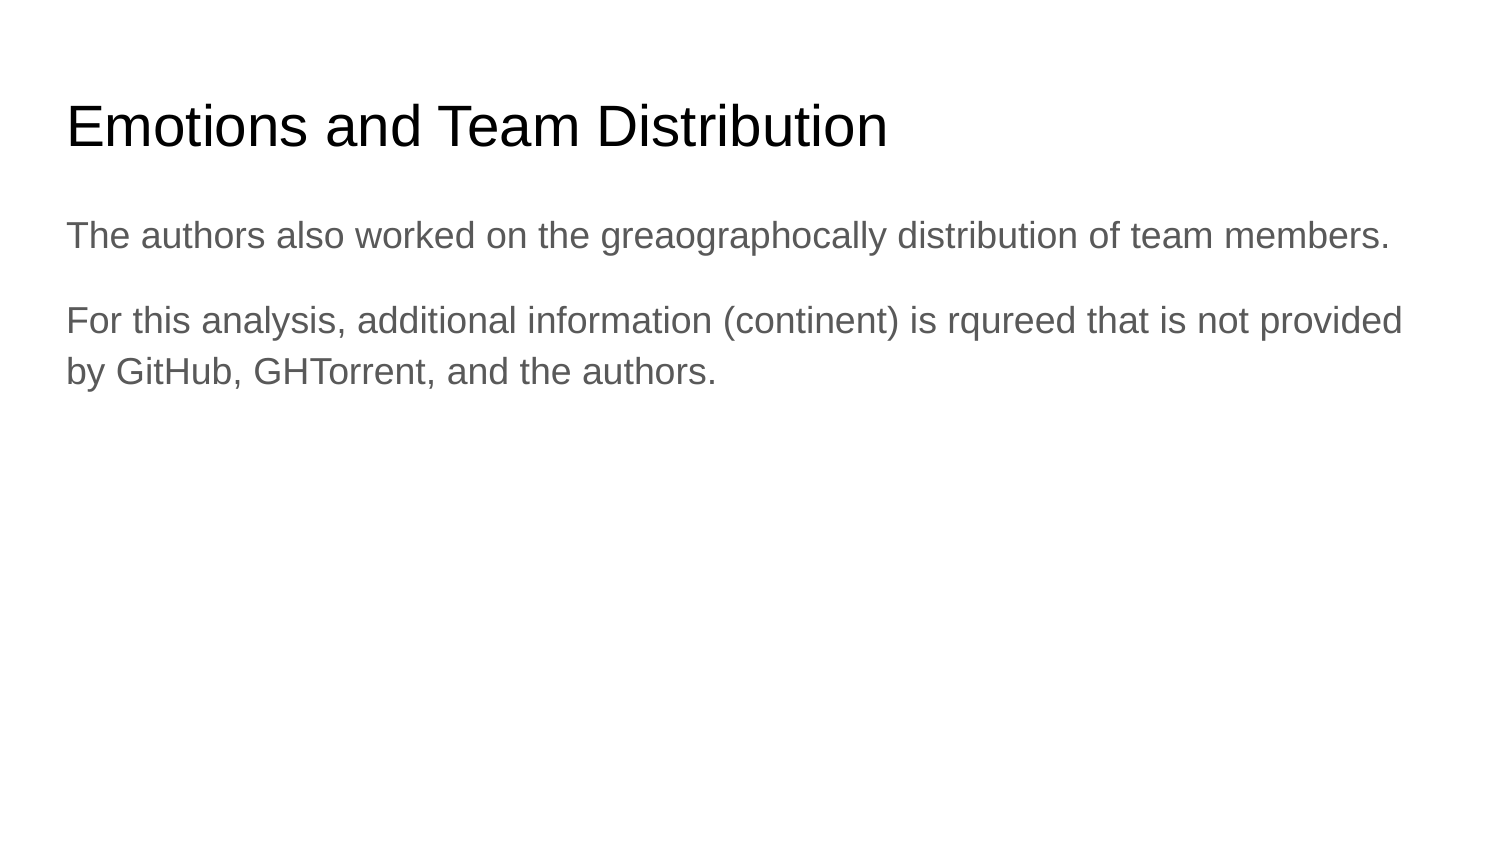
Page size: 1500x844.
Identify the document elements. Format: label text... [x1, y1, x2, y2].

list The authors also worked on the greaographocally distribution of team members. For this analysis, additional information (continent) is rqureed that is not provided by GitHub, GHTorrent, and the authors. [51, 189, 1449, 750]
title Emotions and Team Distribution [51, 72, 1449, 167]
